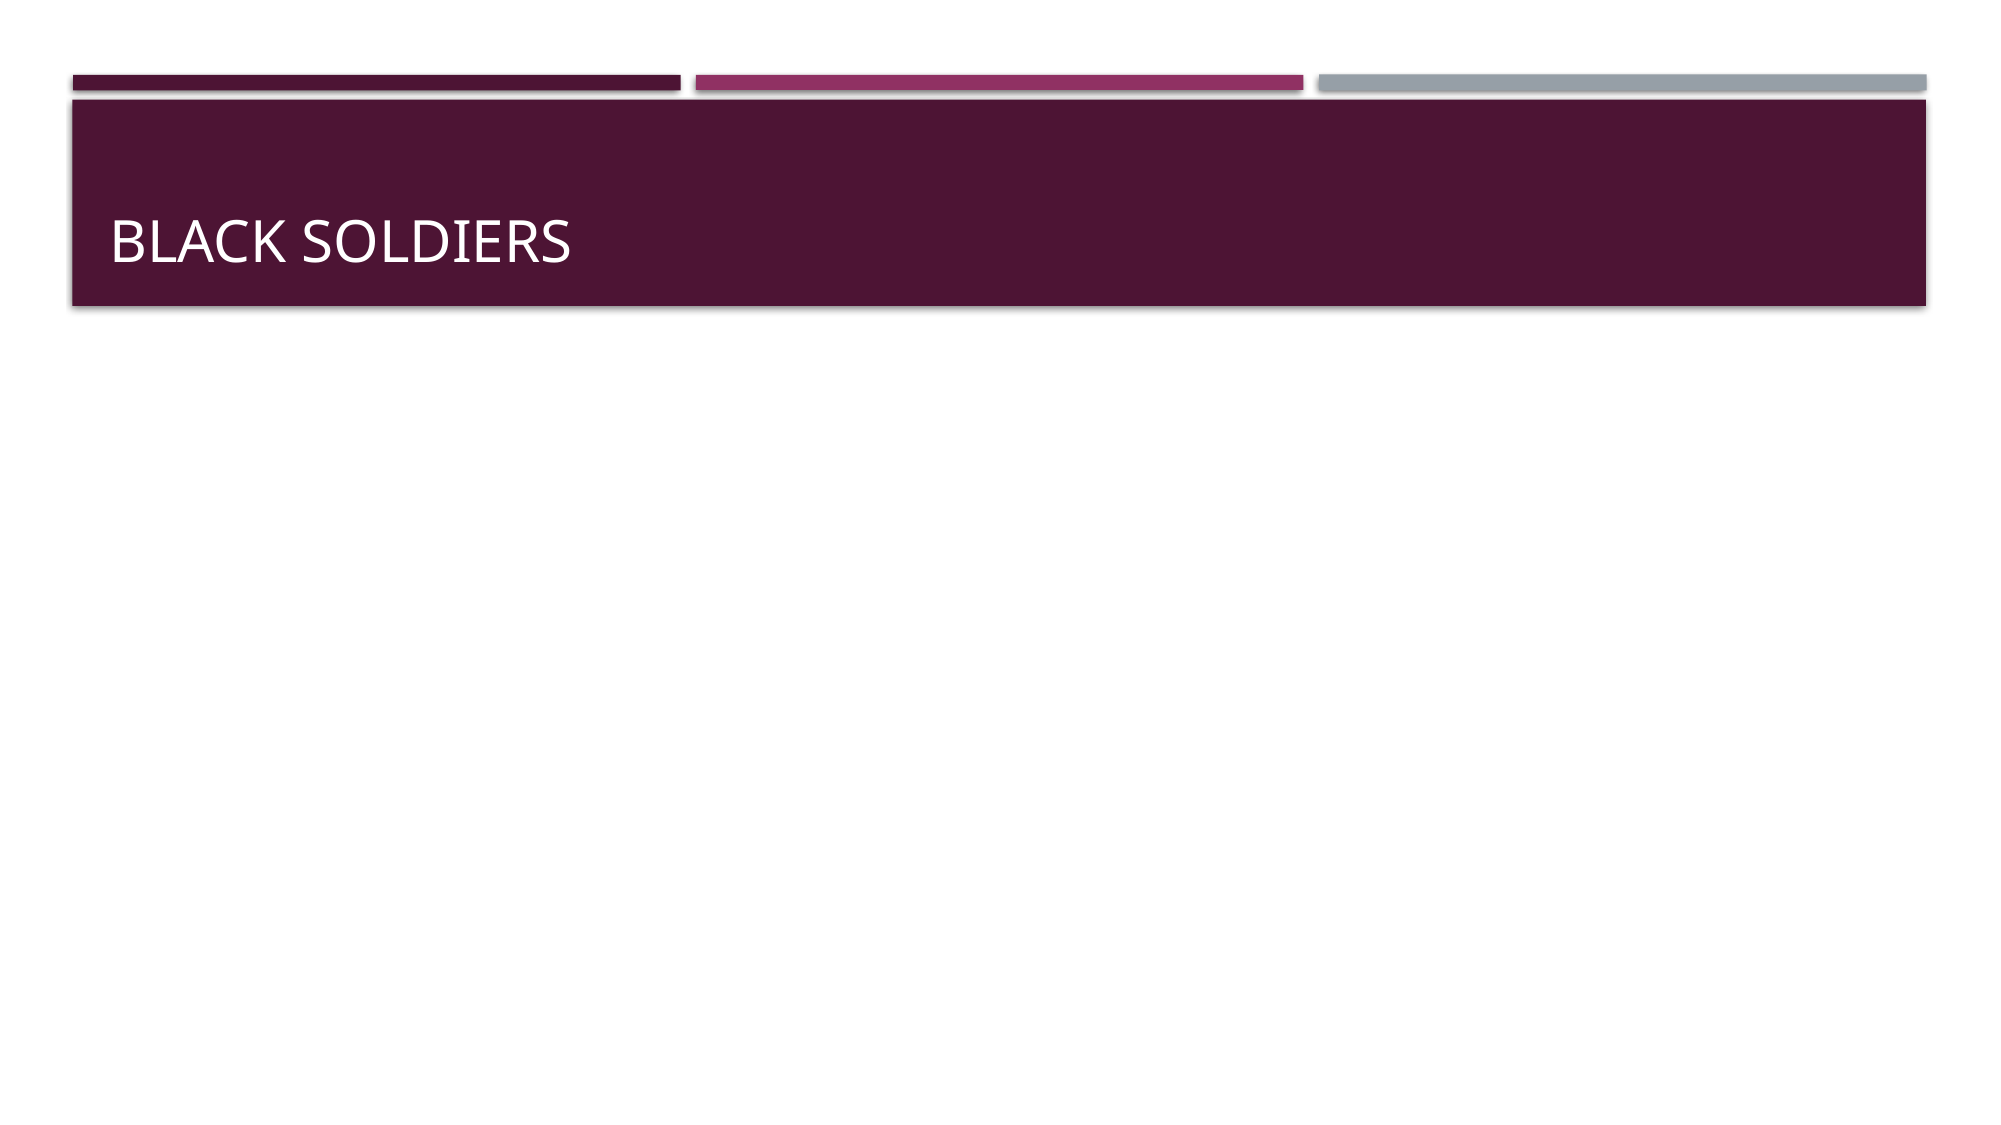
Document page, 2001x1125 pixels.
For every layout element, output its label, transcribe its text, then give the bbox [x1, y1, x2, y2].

title Black Soldiers [94, 119, 1904, 282]
